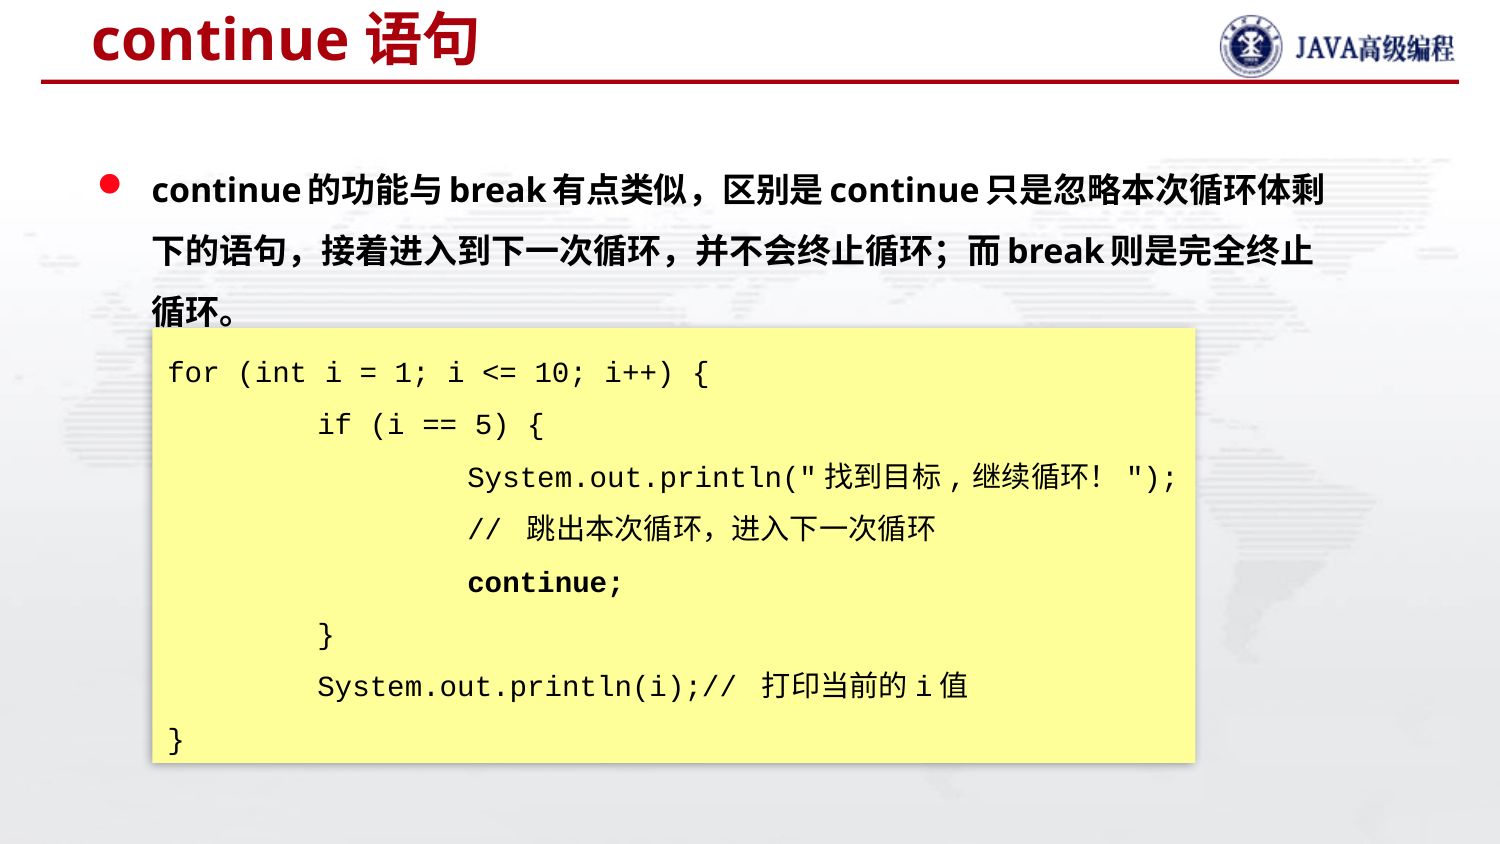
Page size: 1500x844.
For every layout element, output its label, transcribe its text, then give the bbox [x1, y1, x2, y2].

title continue语句 [76, 2, 873, 71]
list for (int i = 1; i <= 10; i++) { if (i == 5) { System.out.println("找到目标,继续循环！"); // 跳出本次循环，进入下一次循环 continue; } System.out.println(i);// 打印当前的i值 } [152, 327, 1196, 764]
picture [0, 0, 1500, 844]
list continue的功能与break有点类似，区别是continue只是忽略本次循环体剩下的语句，接着进入到下一次循环，并不会终止循环；而break则是完全终止循环。 [81, 140, 1360, 341]
